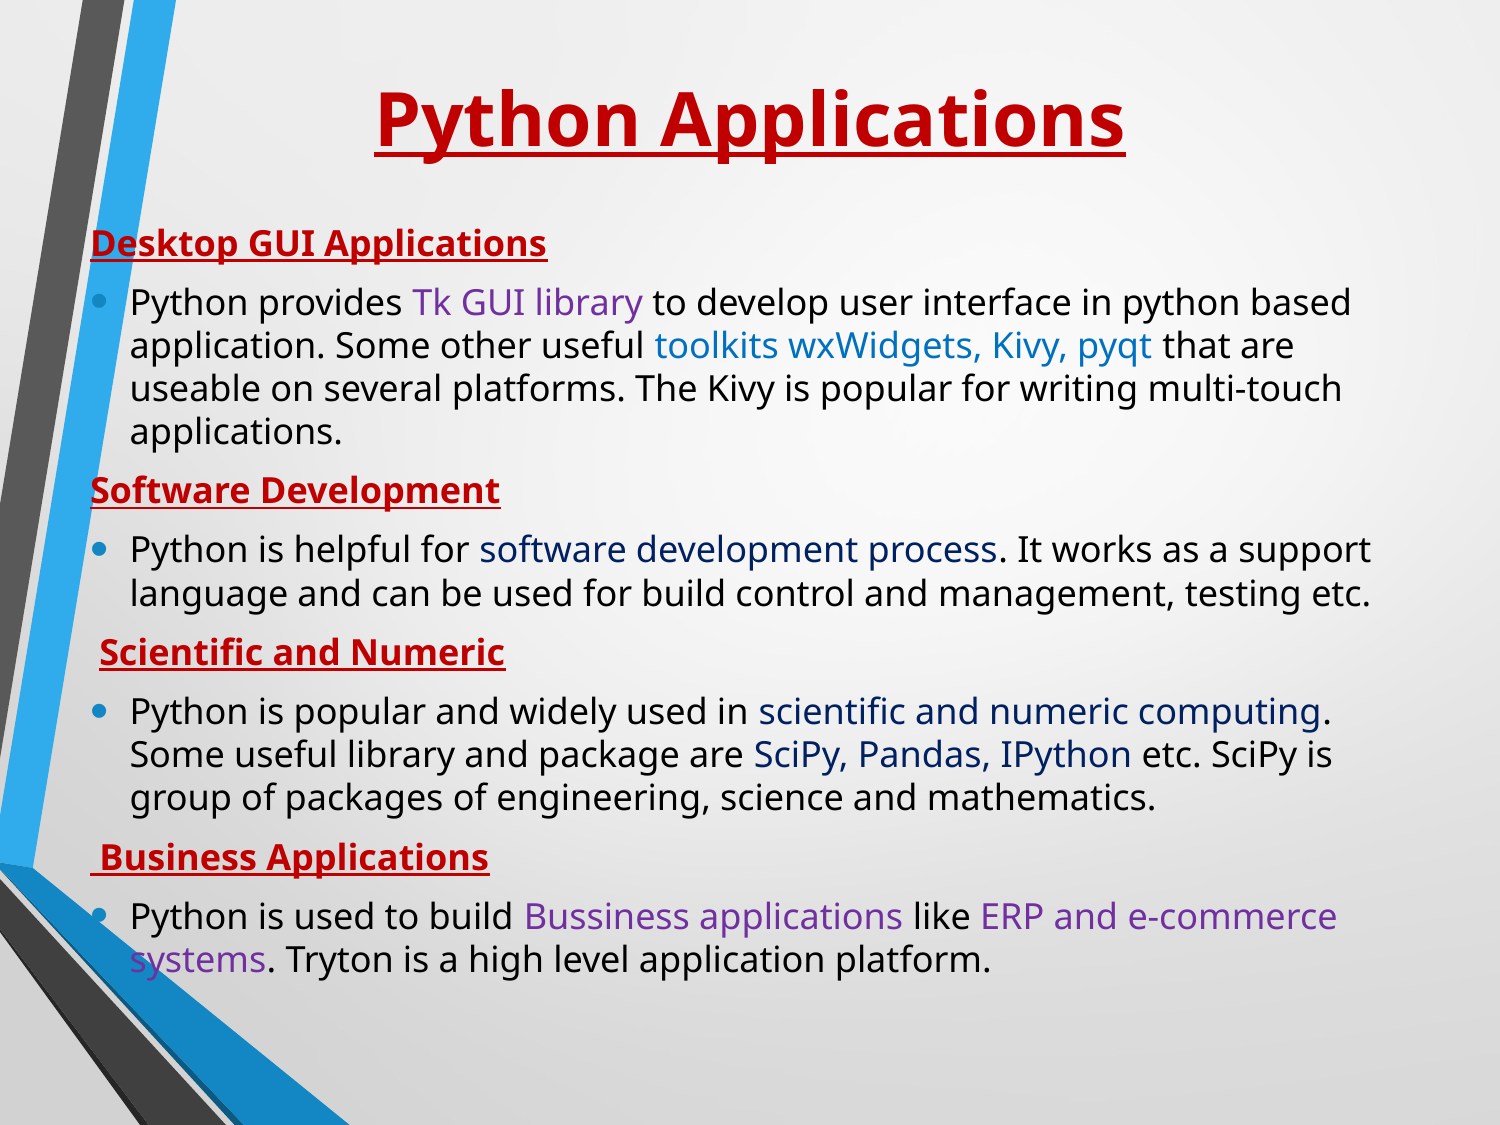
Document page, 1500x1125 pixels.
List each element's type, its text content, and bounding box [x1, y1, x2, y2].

list Desktop GUI Applications Python provides Tk GUI library to develop user interface in python based application. Some other useful toolkits wxWidgets, Kivy, pyqt that are useable on several platforms. The Kivy is popular for writing multi-touch applications. Software Development Python is helpful for software development process. It works as a support language and can be used for build control and management, testing etc. Scientific and Numeric Python is popular and widely used in scientific and numeric computing. Some useful library and package are SciPy, Pandas, IPython etc. SciPy is group of packages of engineering, science and mathematics. Business Applications Python is used to build Bussiness applications like ERP and e-commerce systems. Tryton is a high level application platform. [75, 212, 1425, 1005]
title Python Applications [75, 45, 1425, 188]
